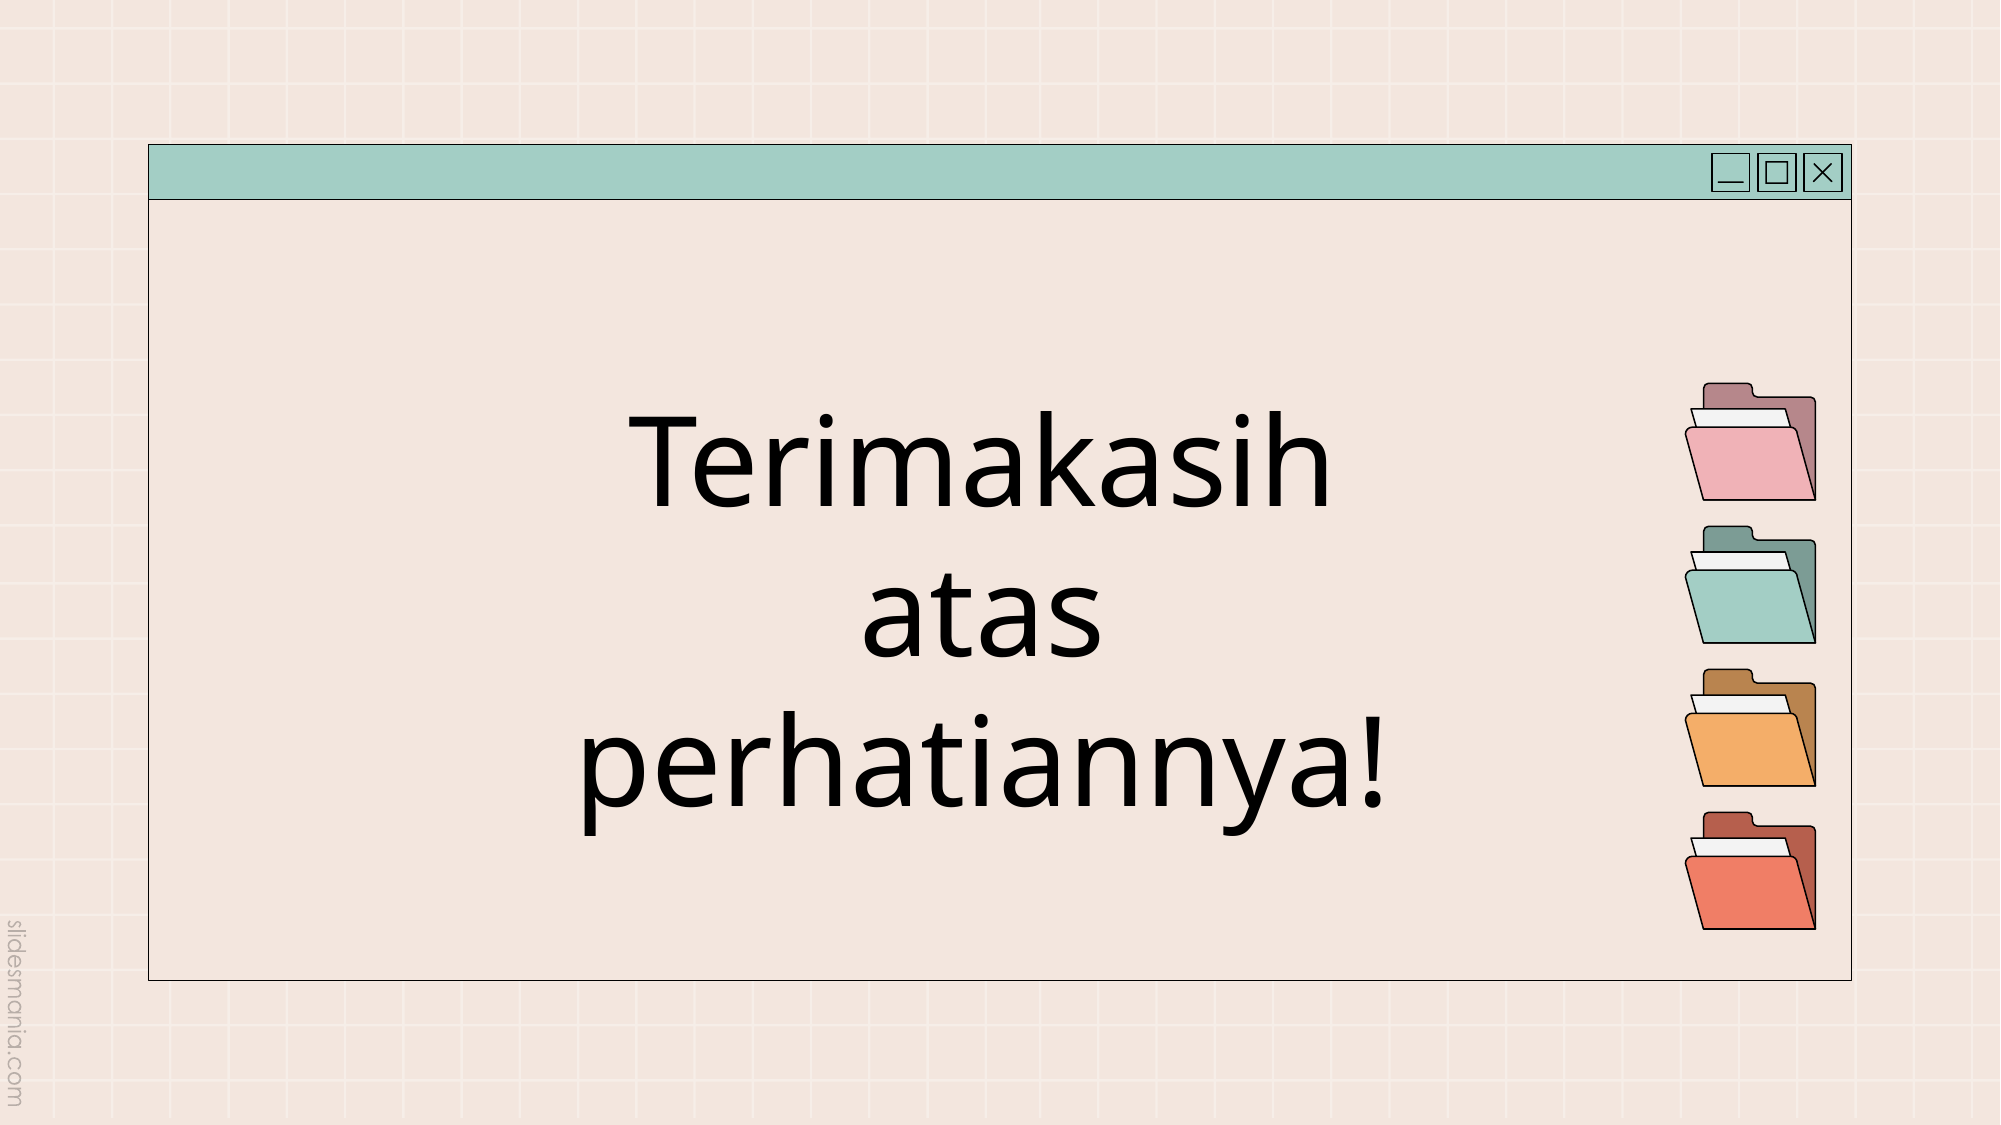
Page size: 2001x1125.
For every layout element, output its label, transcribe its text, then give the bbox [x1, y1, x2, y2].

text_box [1684, 668, 1816, 786]
title Terimakasih atas perhatiannya! [524, 532, 1441, 680]
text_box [1684, 811, 1816, 930]
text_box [1684, 382, 1816, 500]
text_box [1684, 525, 1816, 643]
